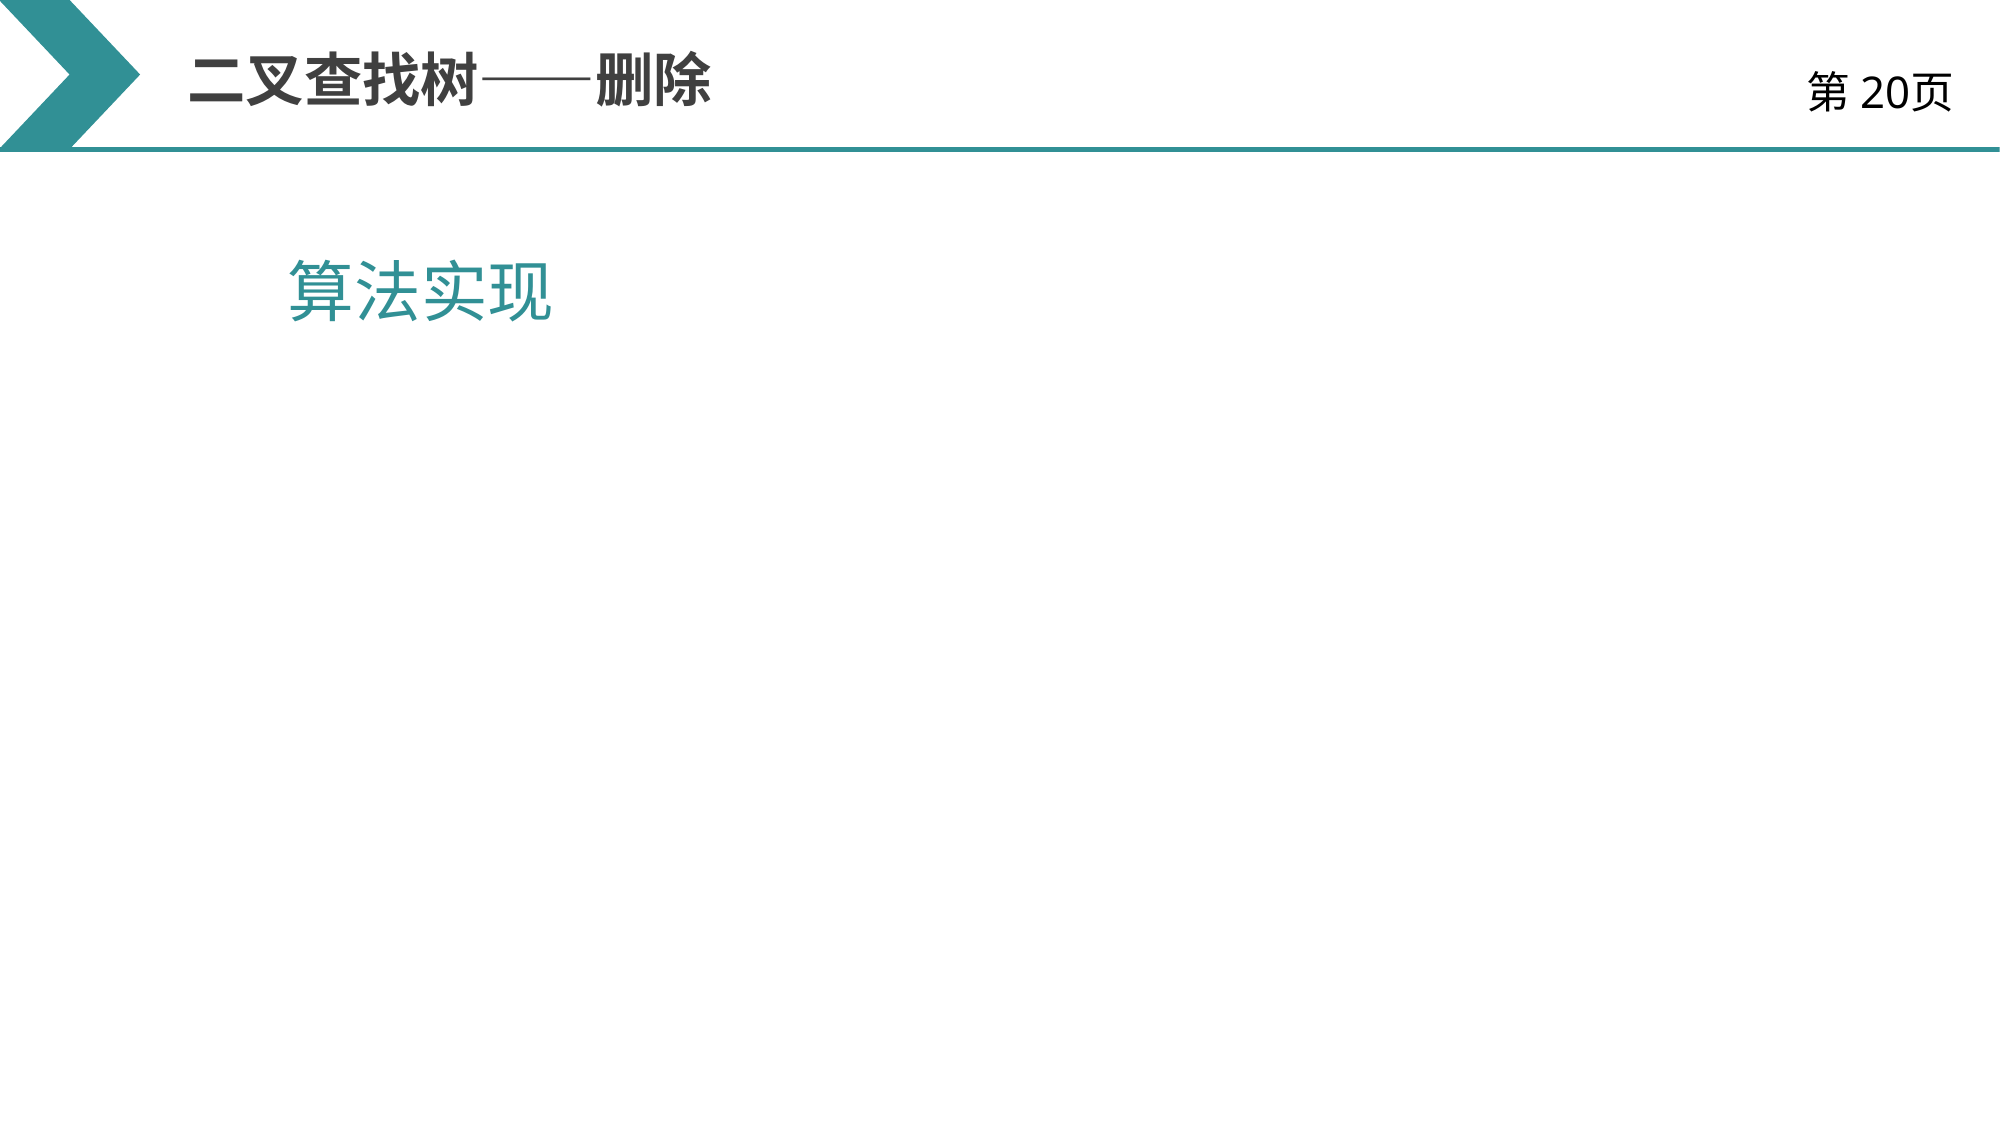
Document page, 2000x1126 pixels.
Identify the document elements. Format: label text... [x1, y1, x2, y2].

text_box 算法实现 [287, 225, 823, 330]
text_box [0, 0, 142, 148]
text_box 二叉查找树——删除 [173, 35, 823, 121]
